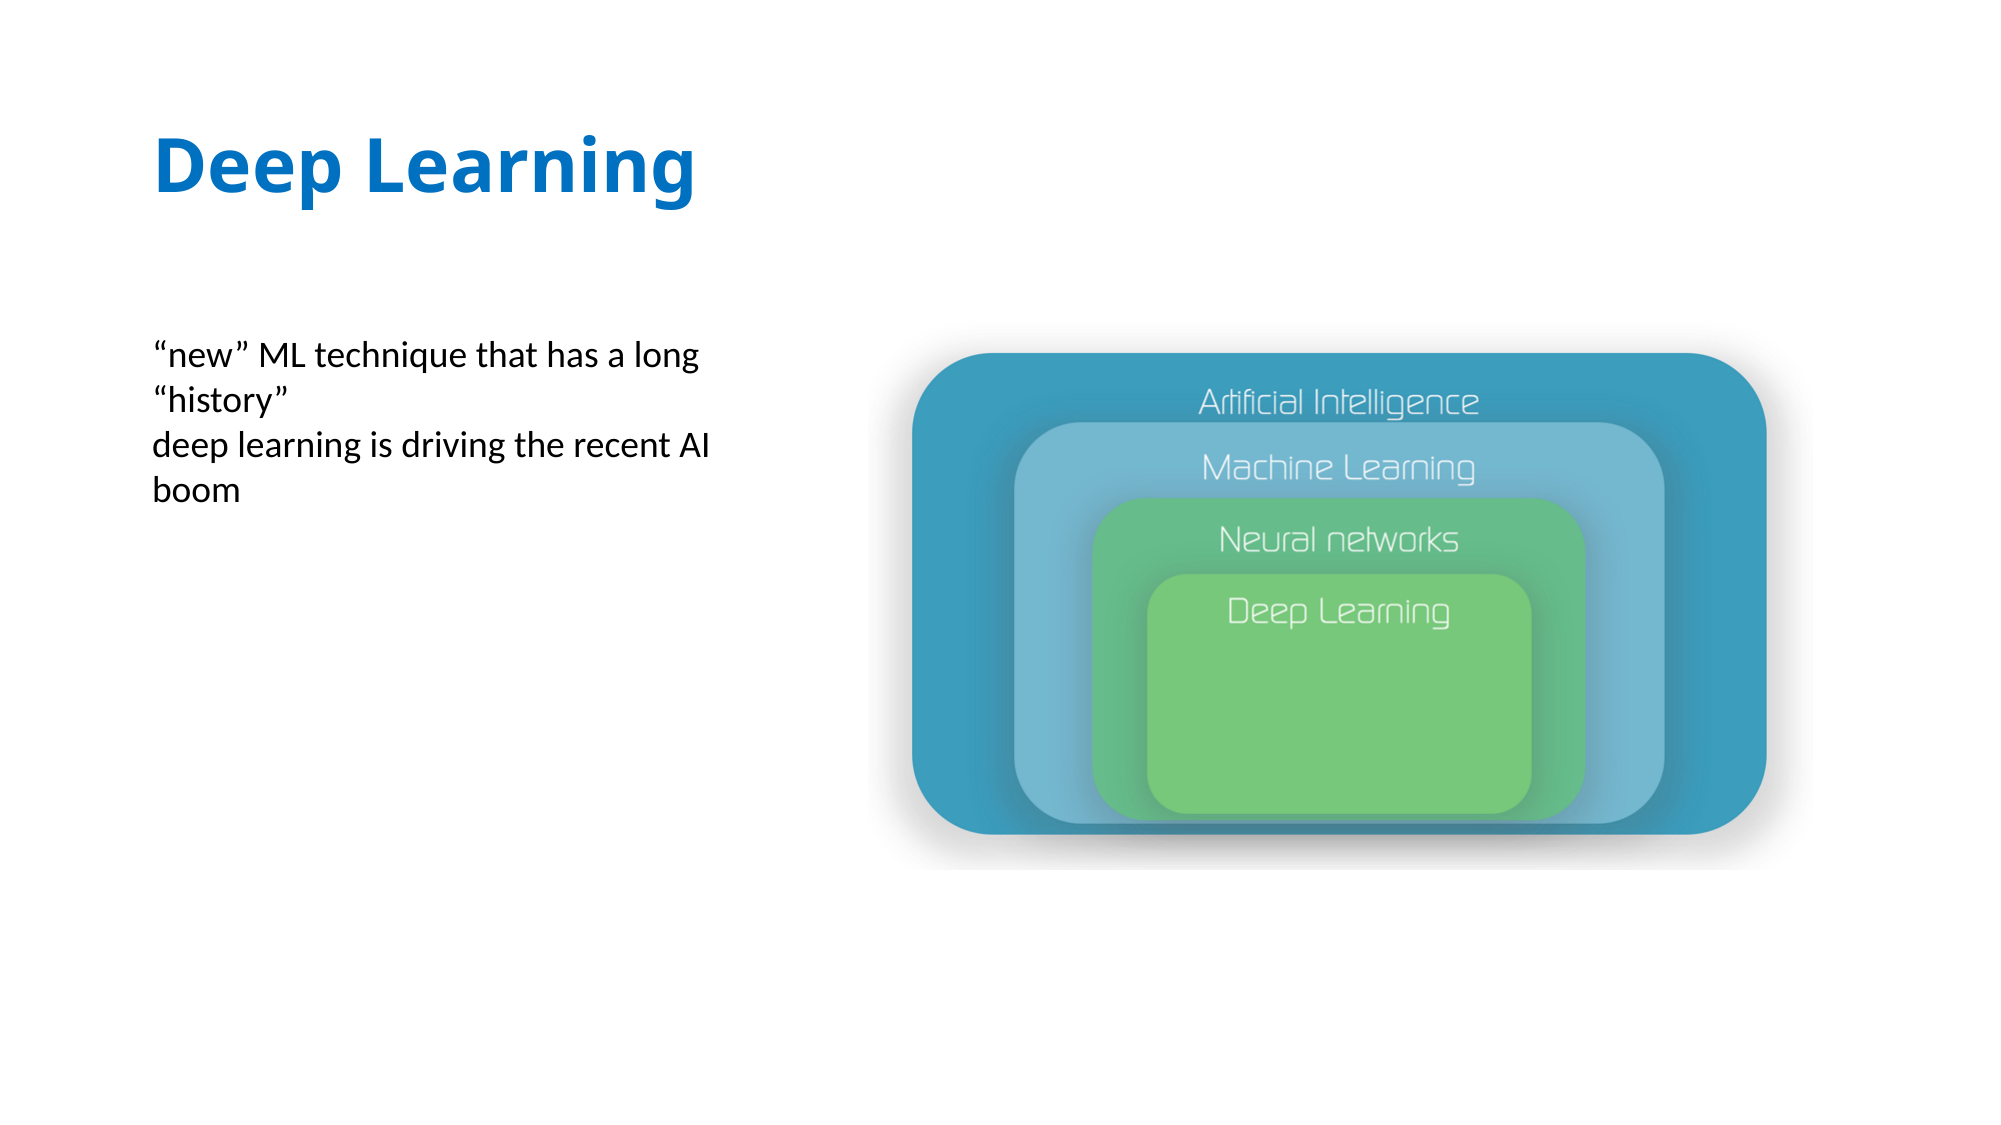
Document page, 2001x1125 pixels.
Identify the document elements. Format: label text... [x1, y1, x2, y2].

text_box “new” ML technique that has a long “history” deep learning is driving the recent AI boom [137, 322, 791, 517]
title Deep Learning [137, 59, 1863, 278]
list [868, 322, 1813, 870]
